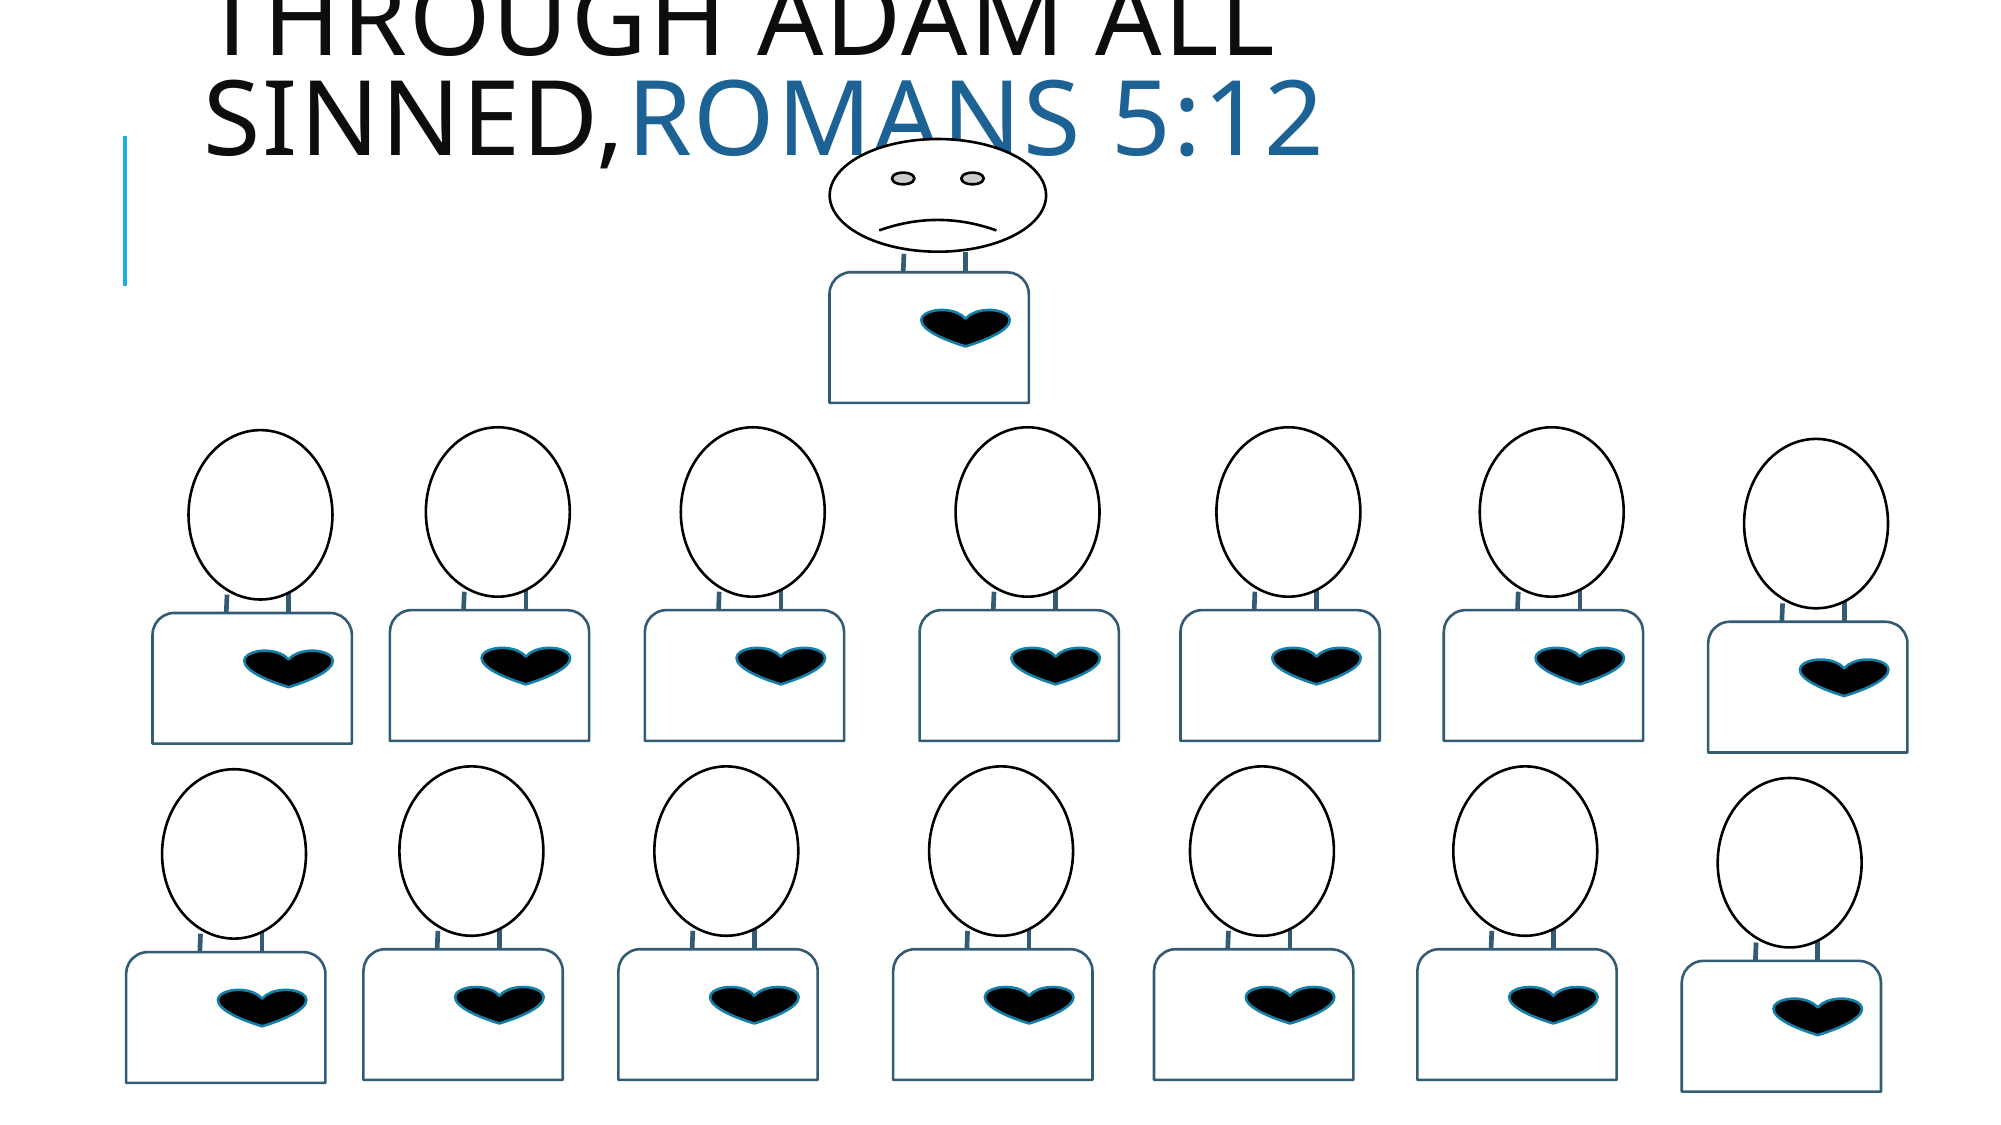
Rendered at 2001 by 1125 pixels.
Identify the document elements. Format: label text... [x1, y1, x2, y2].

text_box [216, 988, 308, 1028]
text_box [388, 608, 591, 743]
text_box [160, 767, 308, 940]
text_box [453, 985, 545, 1025]
text_box [891, 947, 1094, 1082]
text_box [398, 765, 545, 938]
text_box [708, 985, 800, 1025]
text_box [1772, 997, 1864, 1037]
text_box [735, 646, 827, 686]
text_box [151, 611, 354, 745]
text_box [1010, 646, 1102, 686]
text_box [187, 428, 334, 601]
text_box [1451, 765, 1599, 938]
text_box [1534, 646, 1626, 686]
text_box [1152, 947, 1355, 1082]
text_box [954, 425, 1101, 598]
text_box [679, 425, 827, 598]
text_box [828, 137, 1048, 253]
text_box [983, 985, 1075, 1025]
title Through adam all sinned,romans 5:12 [188, 0, 1783, 199]
text_box [243, 649, 335, 689]
text_box [1680, 959, 1883, 1093]
text_box [480, 646, 572, 686]
text_box [828, 270, 1031, 405]
text_box [1742, 437, 1890, 610]
text_box [1271, 646, 1363, 686]
text_box [920, 308, 1012, 348]
text_box [1215, 425, 1362, 598]
text_box [1706, 620, 1909, 754]
text_box [124, 950, 327, 1085]
text_box [1478, 425, 1626, 598]
text_box [927, 765, 1075, 938]
text_box [1179, 608, 1382, 743]
text_box [1798, 658, 1890, 698]
text_box [362, 947, 565, 1082]
text_box [1416, 947, 1618, 1082]
text_box [1244, 985, 1336, 1025]
text_box [643, 608, 846, 743]
text_box [1188, 765, 1336, 938]
text_box [918, 608, 1121, 743]
text_box [1442, 608, 1645, 743]
text_box [1716, 776, 1863, 949]
text_box [424, 425, 572, 598]
text_box [617, 947, 819, 1082]
text_box [653, 765, 800, 938]
text_box [1507, 985, 1599, 1025]
